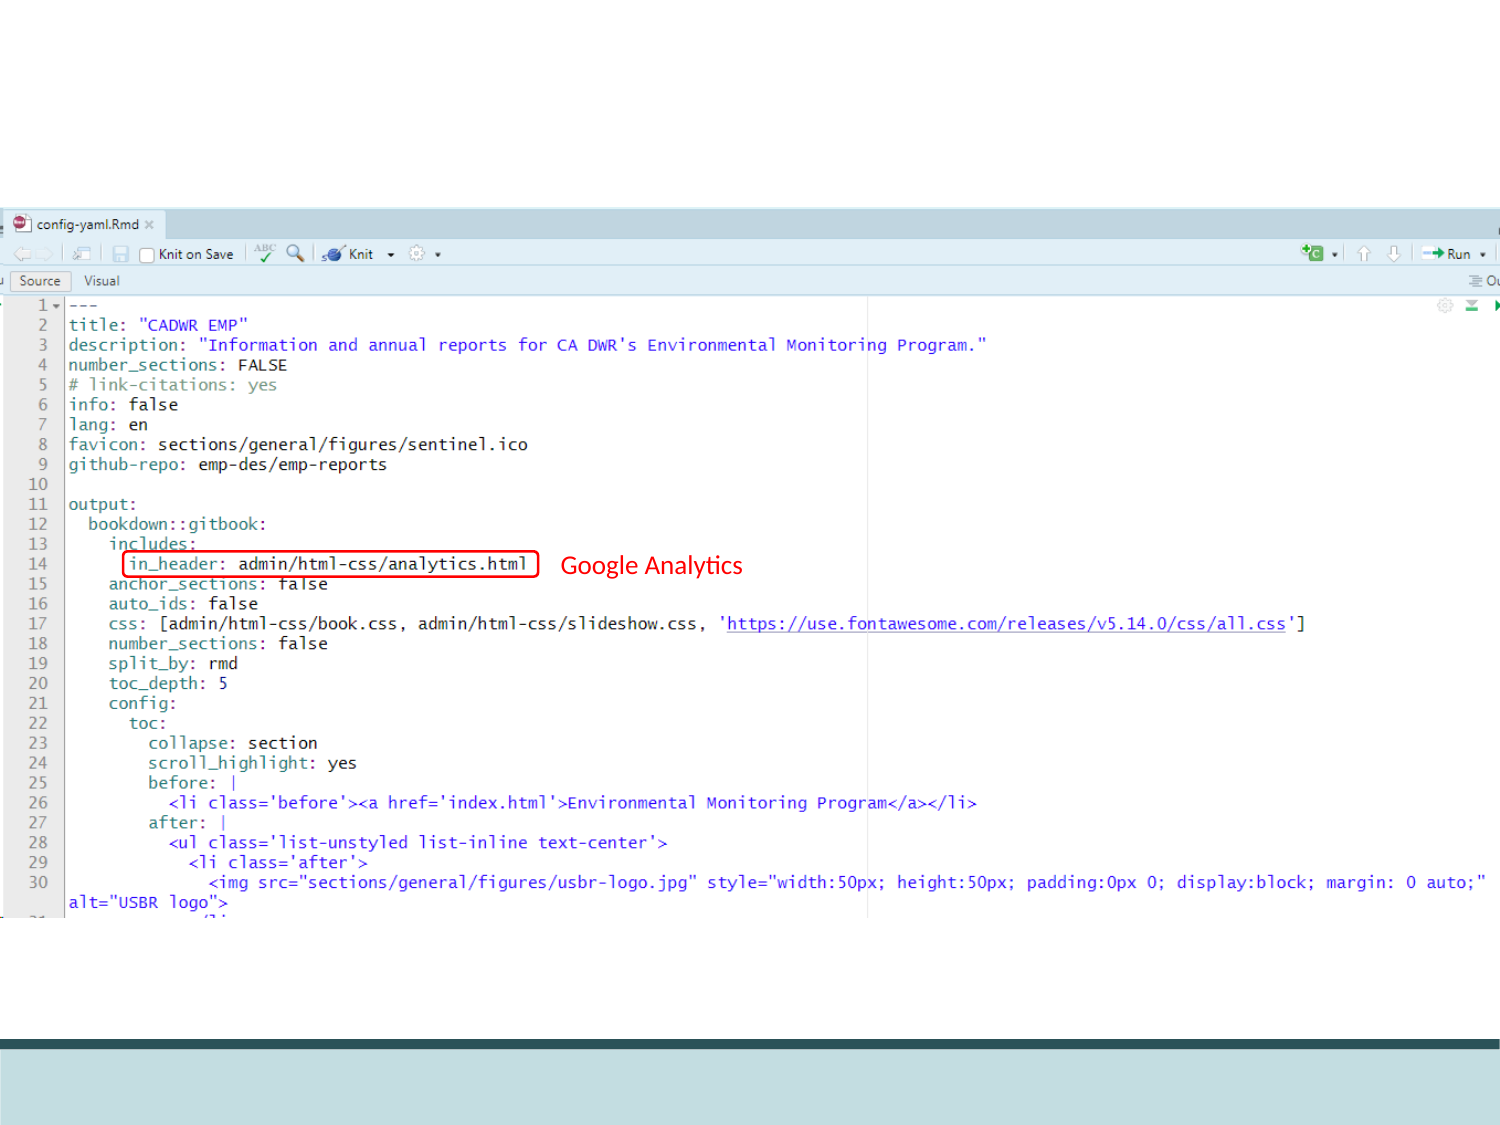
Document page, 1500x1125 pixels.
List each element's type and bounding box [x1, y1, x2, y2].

picture [0, 206, 1500, 919]
